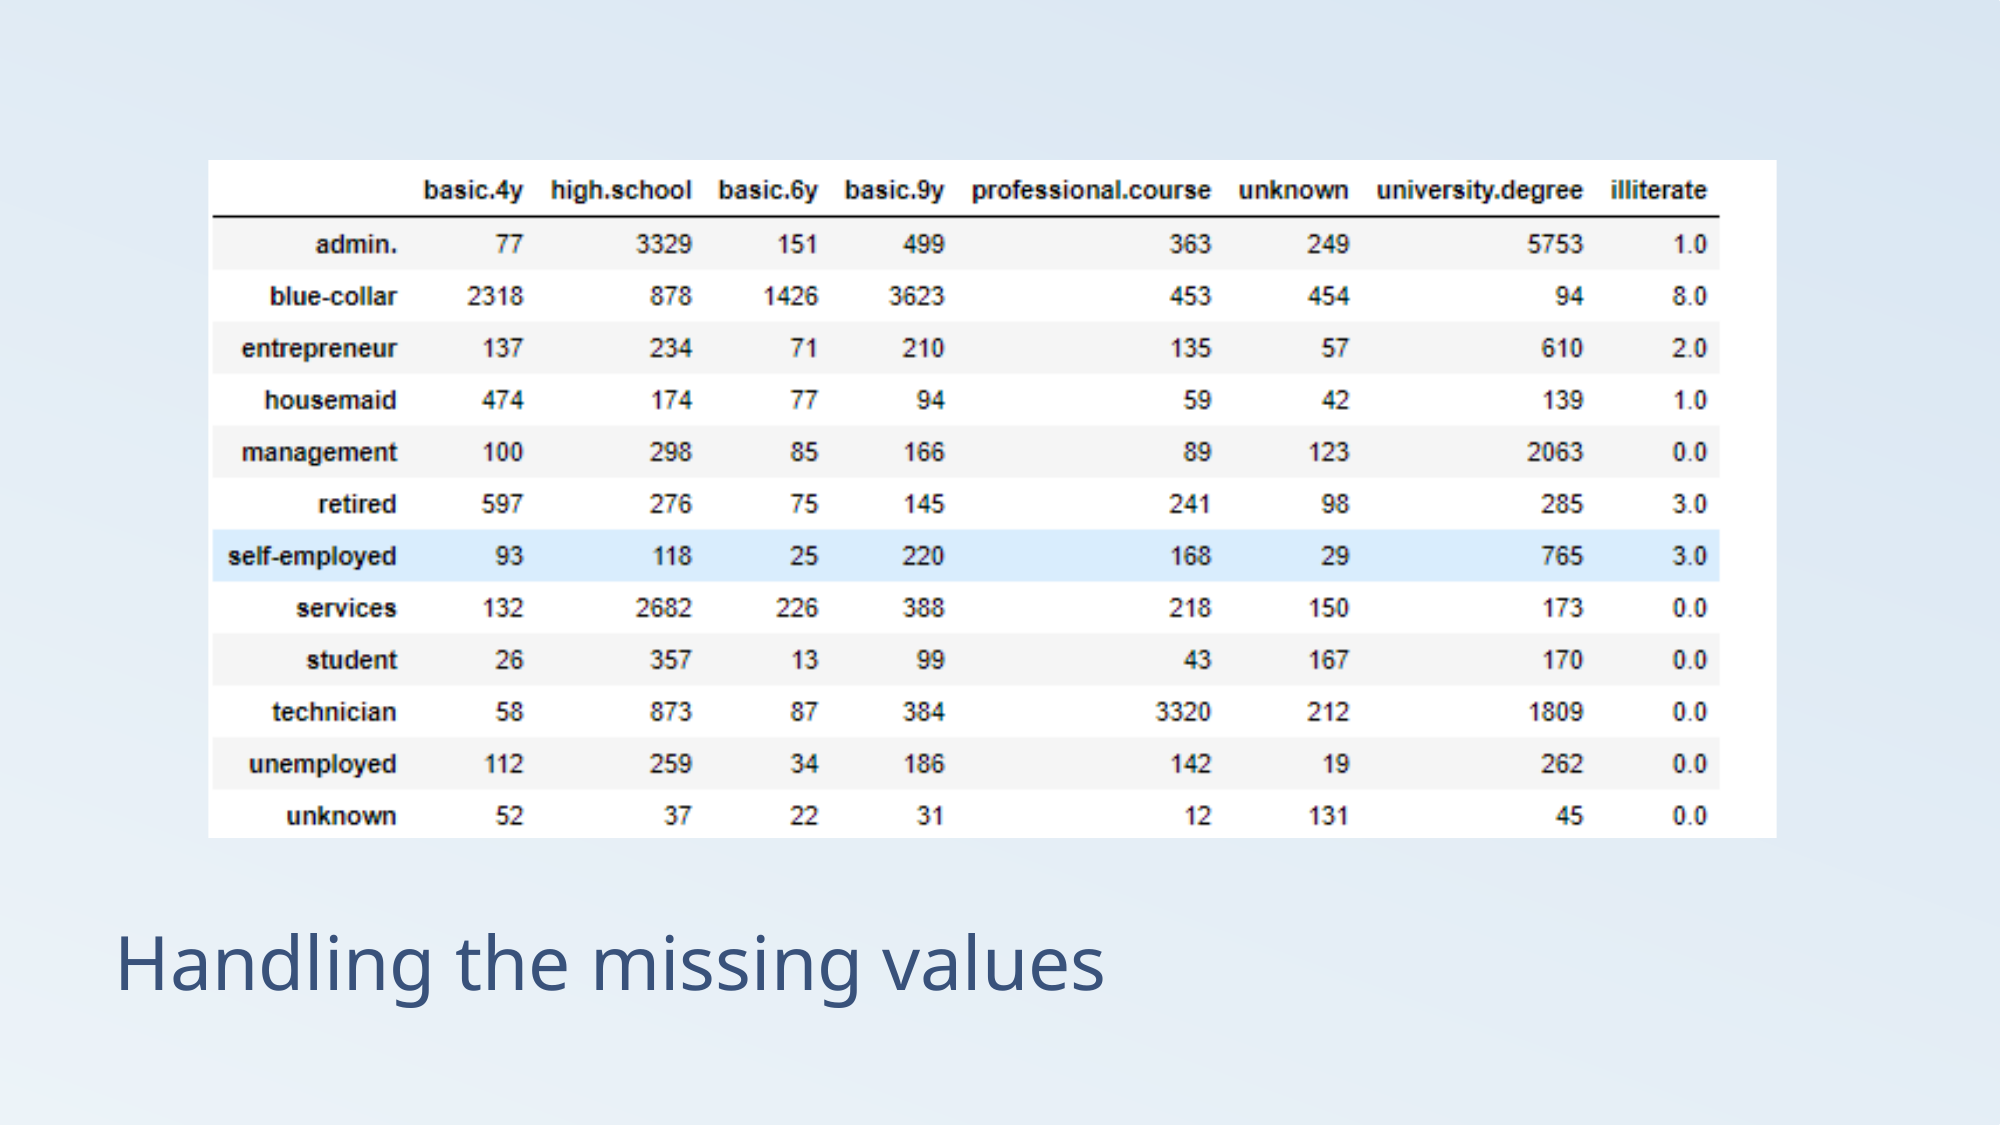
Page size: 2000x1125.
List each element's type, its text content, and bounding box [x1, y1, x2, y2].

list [208, 160, 1777, 838]
title Handling the missing values [99, 837, 1900, 1013]
